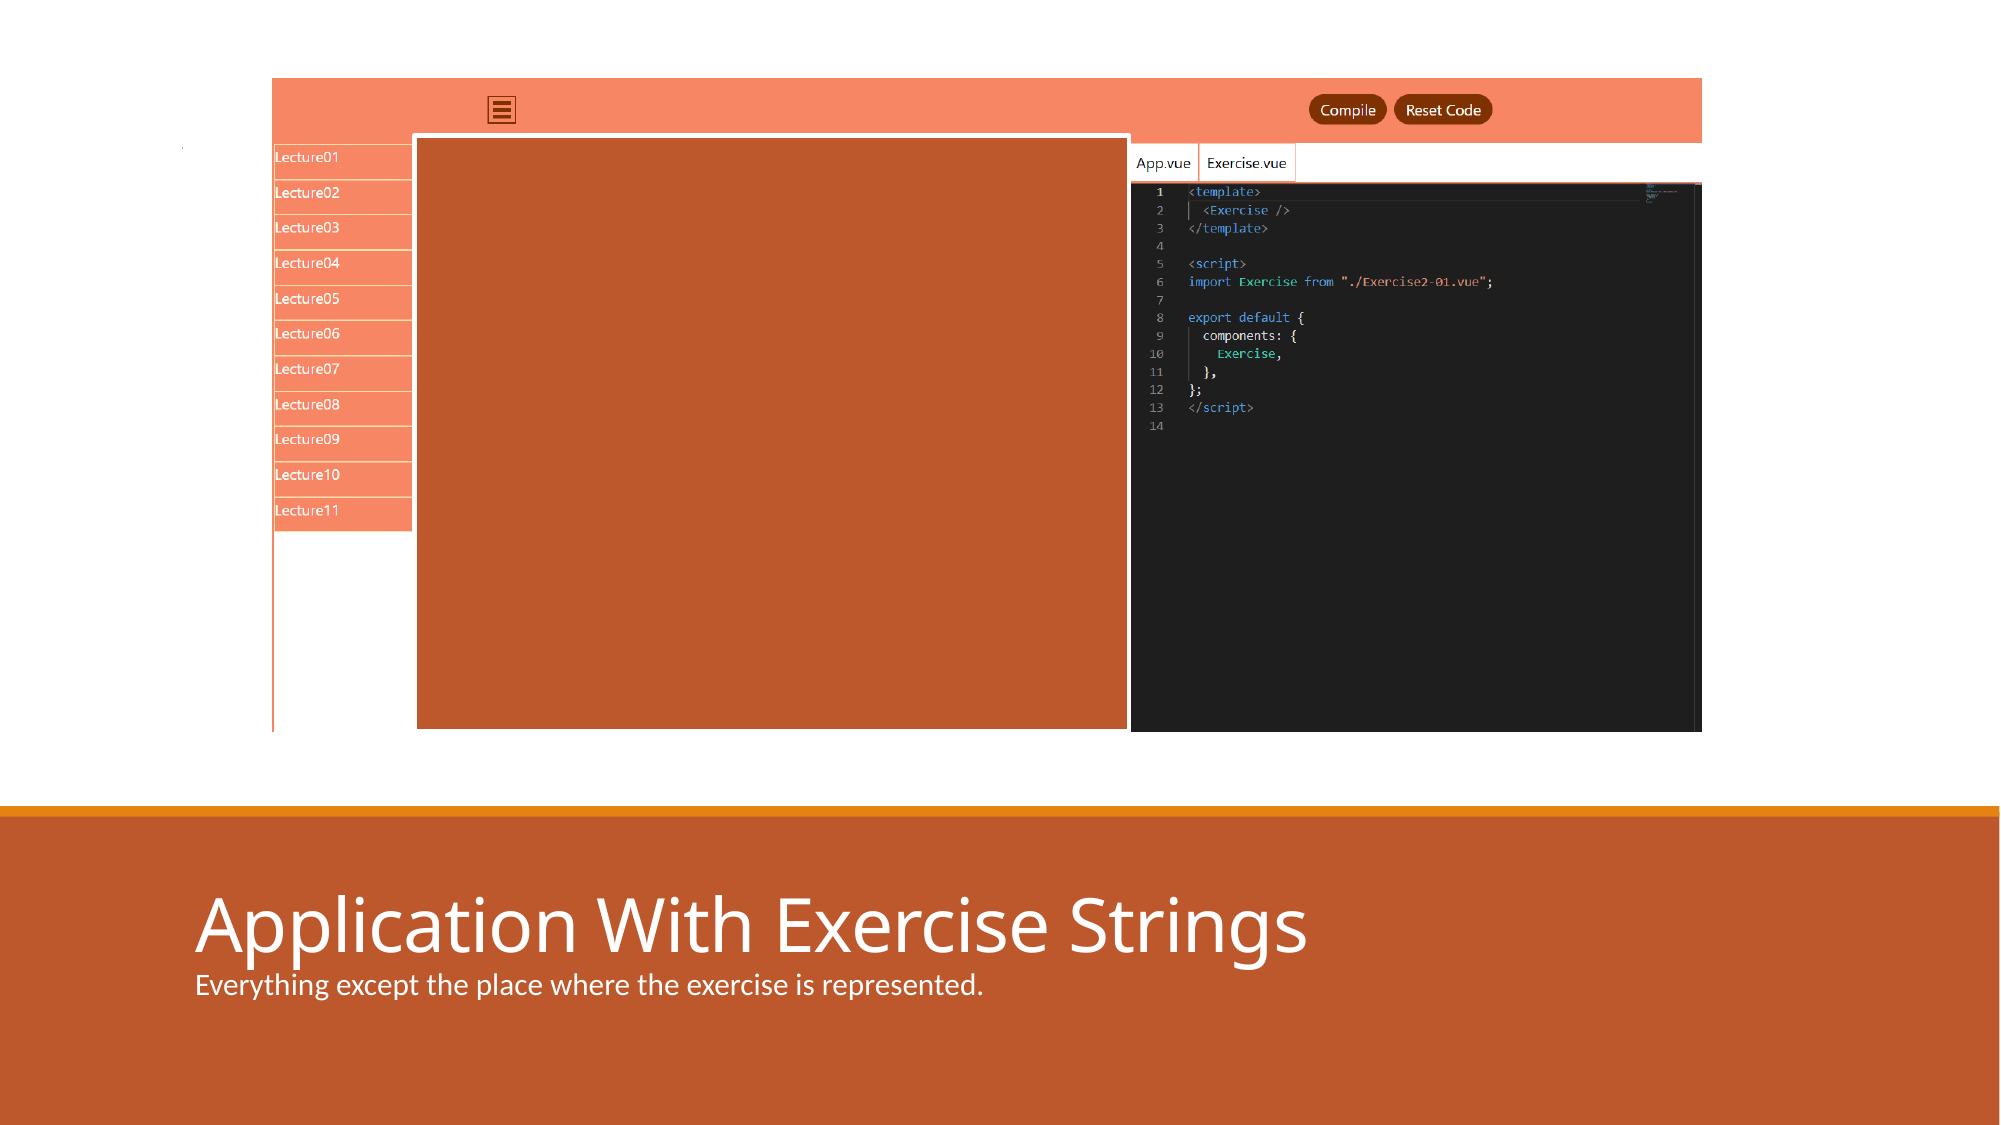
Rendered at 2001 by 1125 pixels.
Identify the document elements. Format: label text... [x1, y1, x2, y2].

list Everything except the place where the exercise is represented. [180, 968, 1839, 1067]
picture [271, 78, 1703, 733]
title Application With Exercise Strings [180, 832, 1839, 968]
